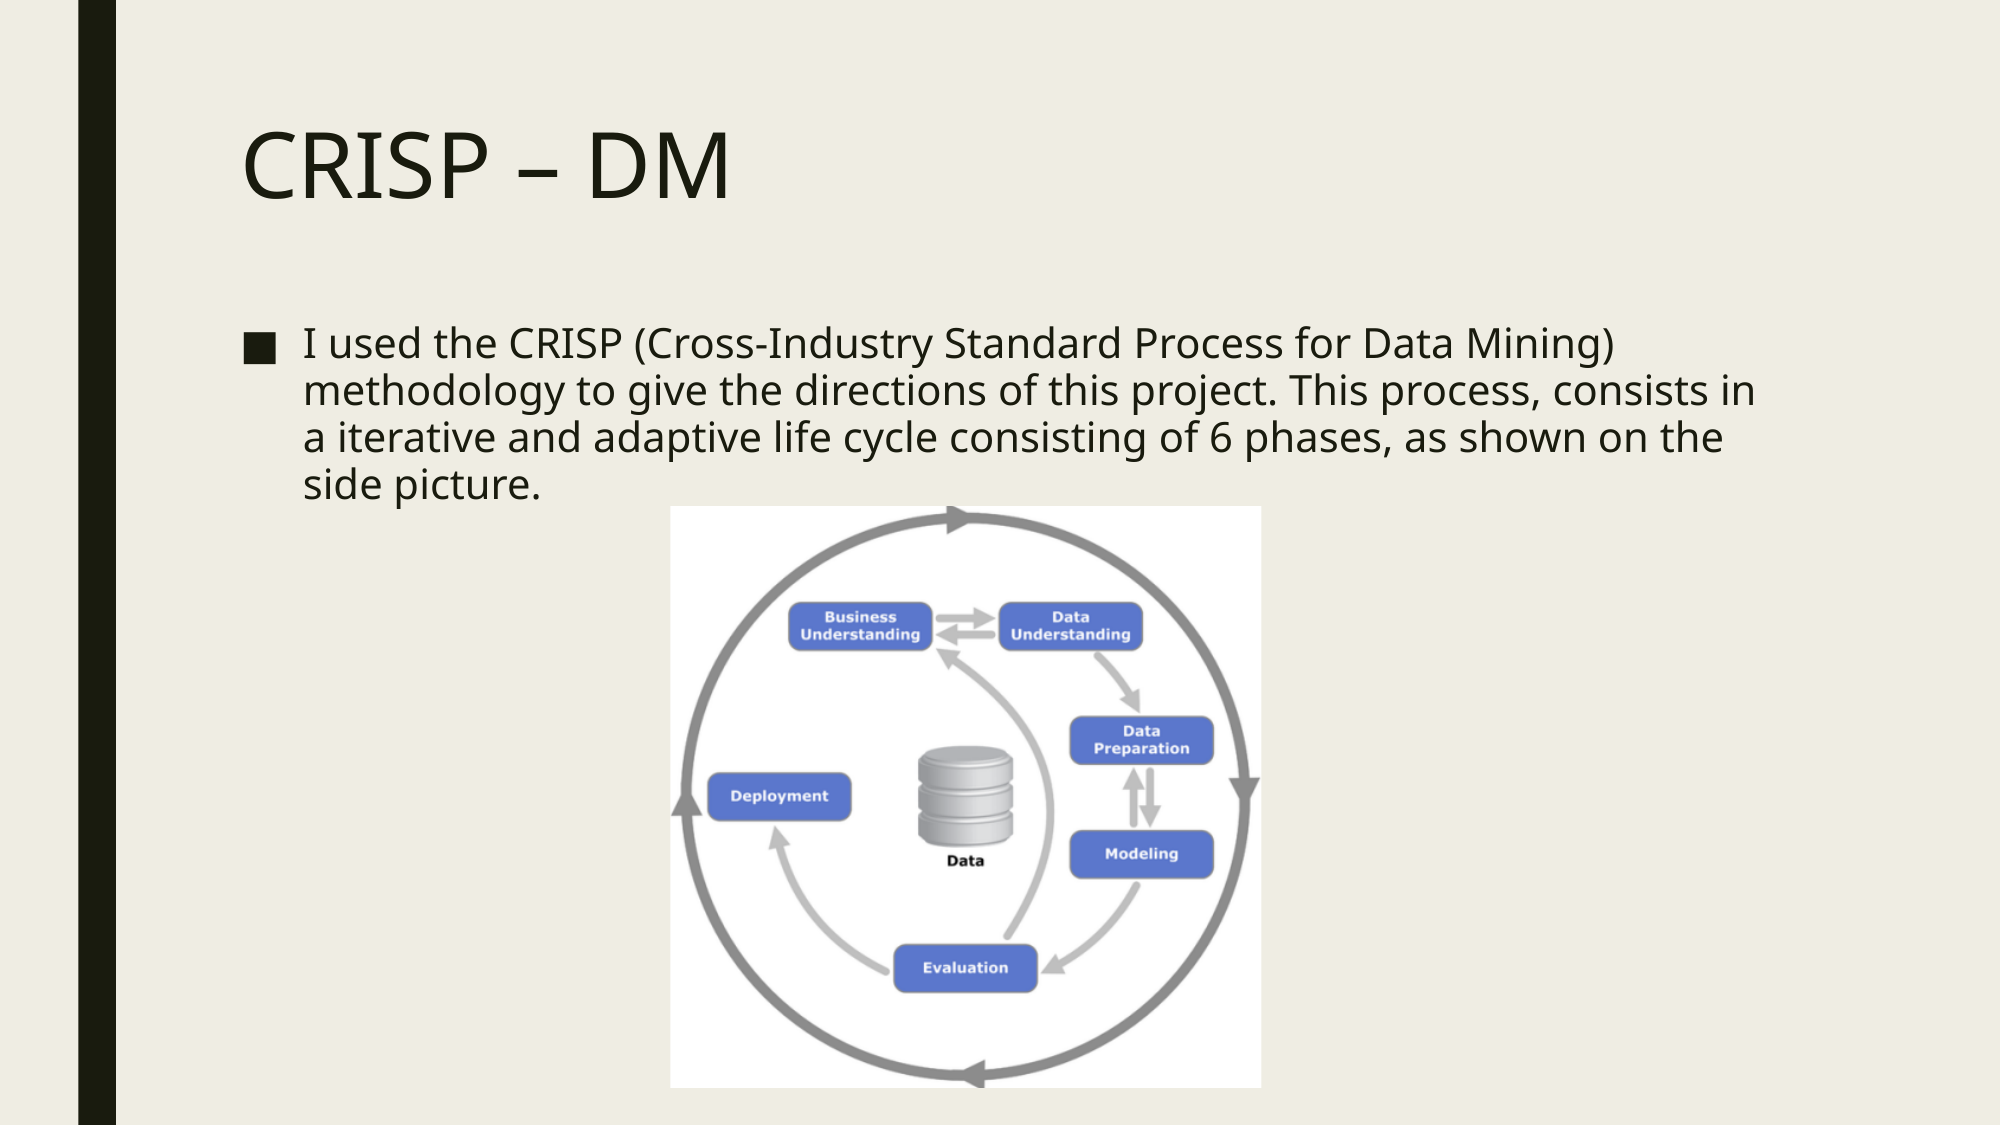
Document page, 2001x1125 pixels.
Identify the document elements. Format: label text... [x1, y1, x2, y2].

picture [670, 506, 1262, 1088]
title CRISP – DM [225, 112, 1800, 313]
list I used the CRISP (Cross-Industry Standard Process for Data Mining) methodology to give the directions of this project. This process, consists in a iterative and adaptive life cycle consisting of 6 phases, as shown on the side picture. [225, 313, 1800, 902]
